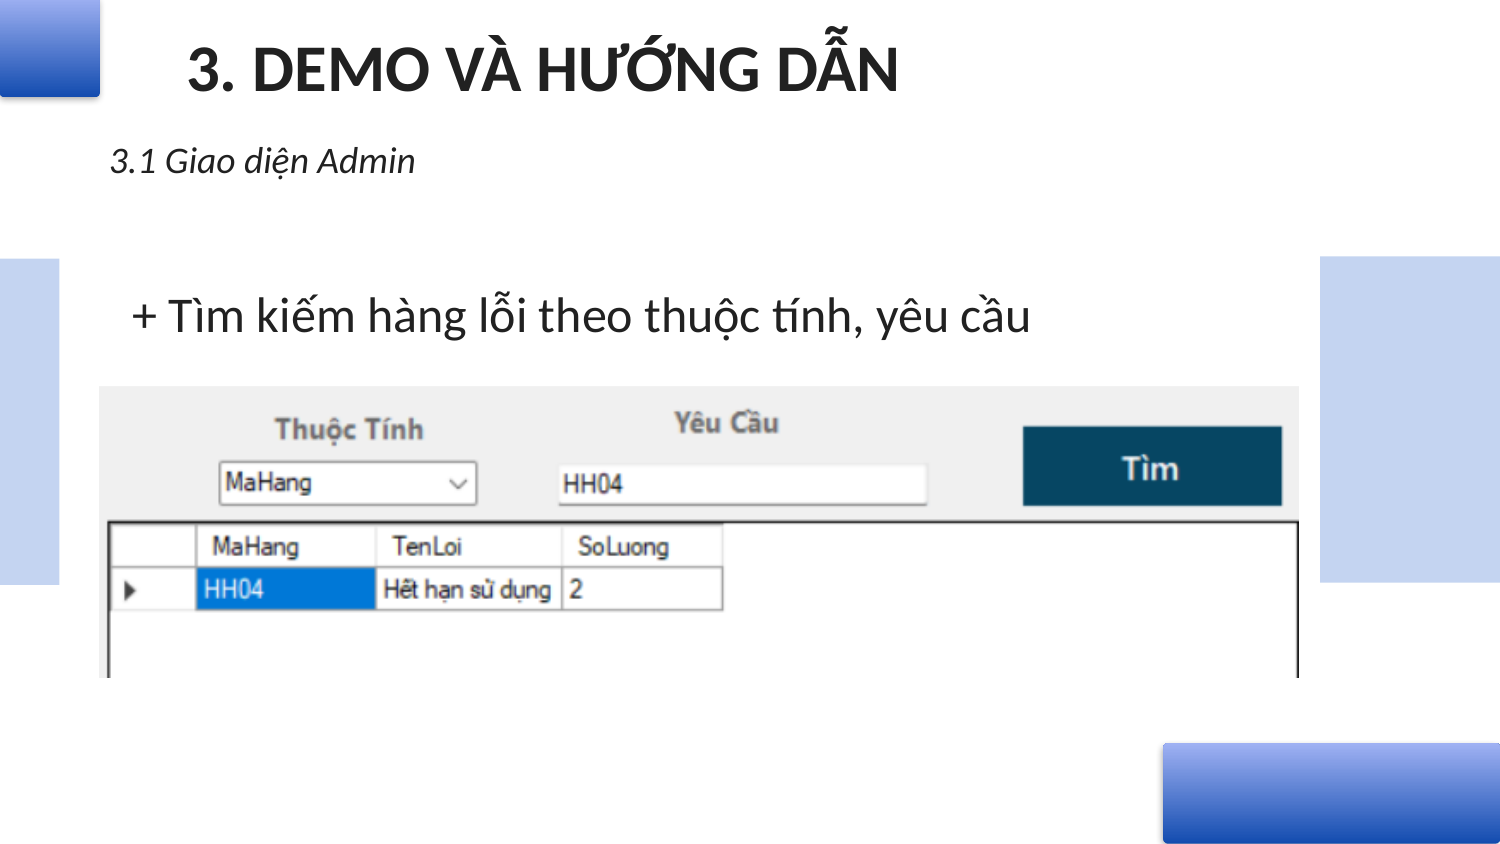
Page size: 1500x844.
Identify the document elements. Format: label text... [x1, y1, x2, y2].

text_box [0, 0, 100, 98]
text_box [0, 258, 60, 585]
picture [99, 386, 1300, 678]
subtitle + Tìm kiếm hàng lỗi theo thuộc tính, yêu cầu [60, 258, 1148, 377]
text_box [1320, 256, 1500, 583]
title 3. DEMO VÀ HƯỚNG DẪN [171, 9, 1212, 90]
text_box [1163, 743, 1500, 844]
text_box 3.1 Giao diện Admin [0, 114, 536, 222]
